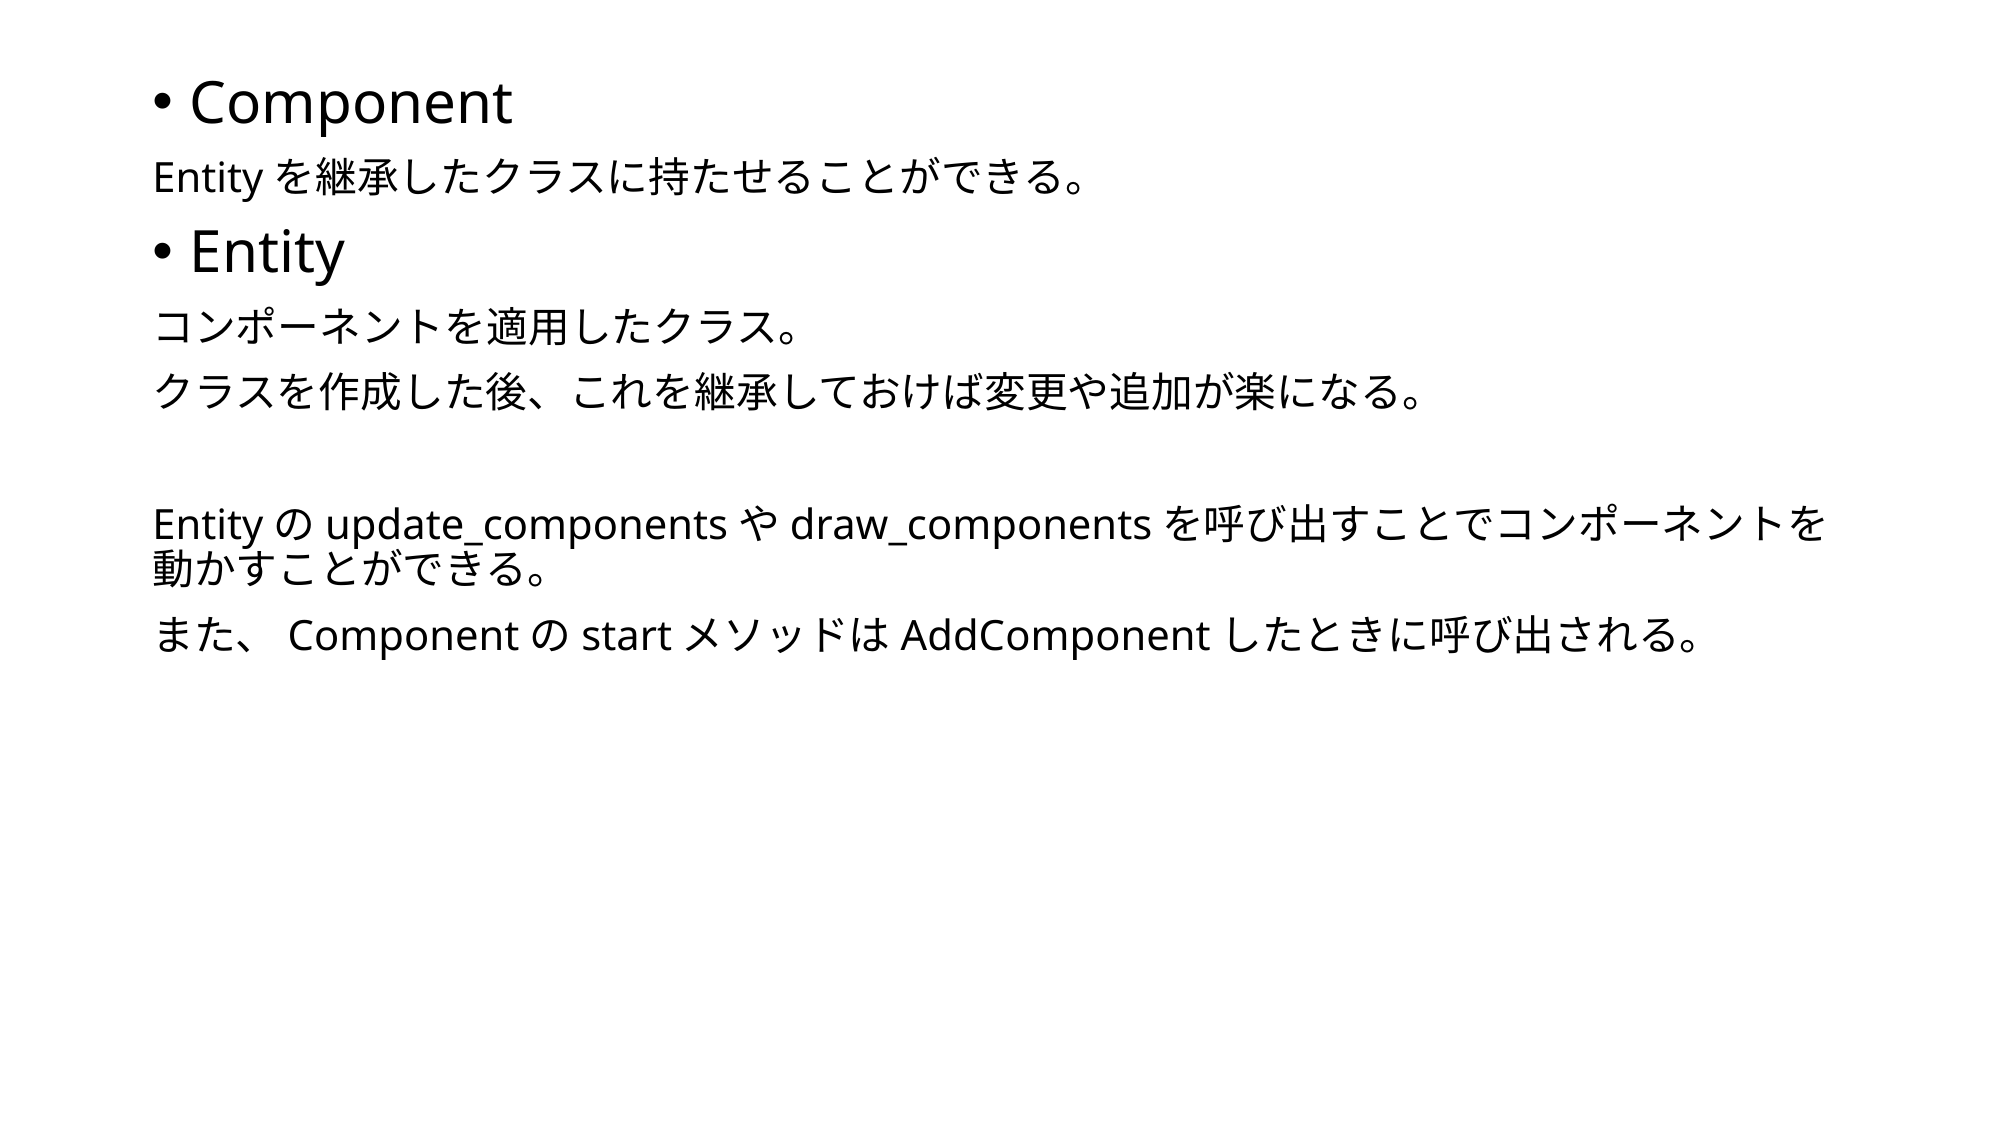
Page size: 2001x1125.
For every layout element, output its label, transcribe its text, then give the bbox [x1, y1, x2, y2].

list Component Entityを継承したクラスに持たせることができる。 Entity コンポーネントを適用したクラス。 クラスを作成した後、これを継承しておけば変更や追加が楽になる。 Entityのupdate_componentsやdraw_componentsを呼び出すことでコンポーネントを動かすことができる。 また、ComponentのstartメソッドはAddComponentしたときに呼び出される。 [137, 65, 1863, 1014]
